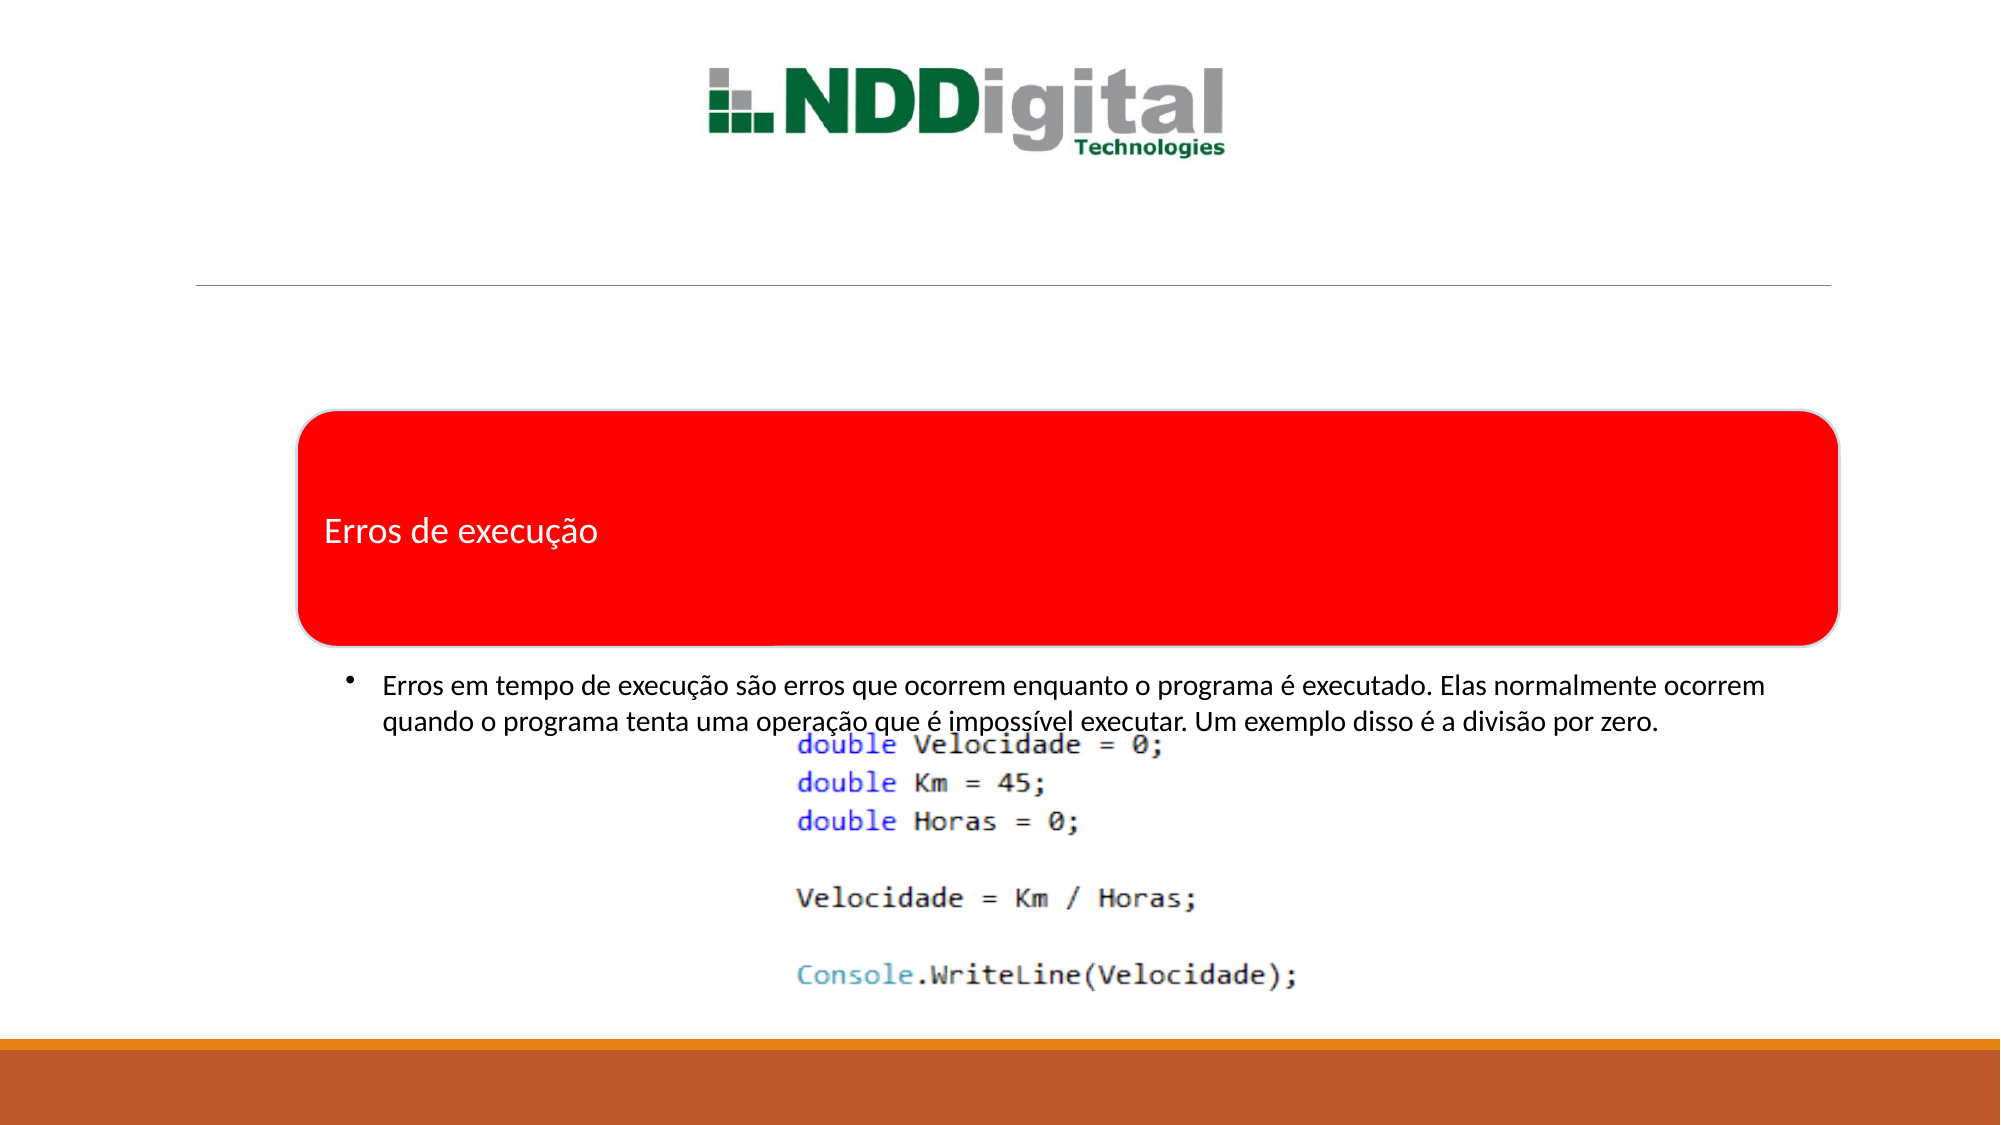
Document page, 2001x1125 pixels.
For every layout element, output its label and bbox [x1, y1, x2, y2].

picture [771, 704, 1413, 1010]
picture [684, 0, 1249, 180]
text_box [295, 409, 1840, 757]
